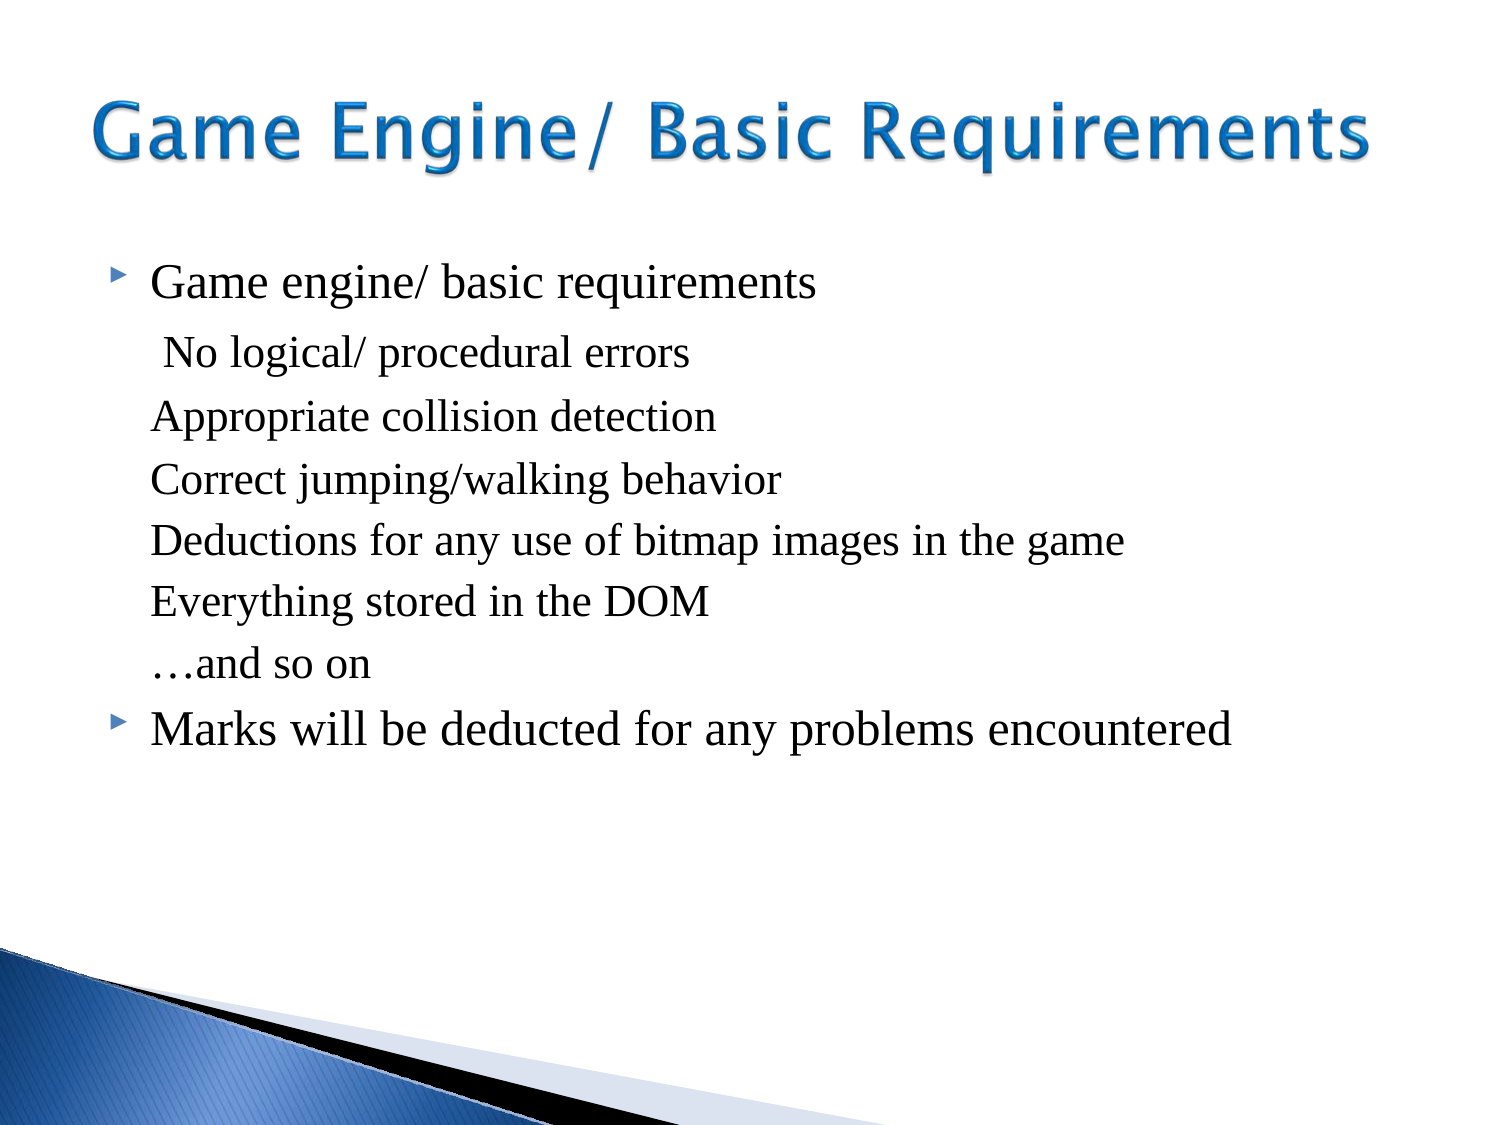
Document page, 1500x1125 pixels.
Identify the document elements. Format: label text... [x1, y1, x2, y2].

picture [0, 948, 558, 1125]
picture [89, 99, 1372, 181]
text_box Game engine/ basic requirements No logical/ procedural errors Appropriate collision detection Correct jumping/walking behavior Deductions for any use of bitmap images in the game Everything stored in the DOM …and so on Marks will be deducted for any problems encountered [105, 232, 1236, 756]
